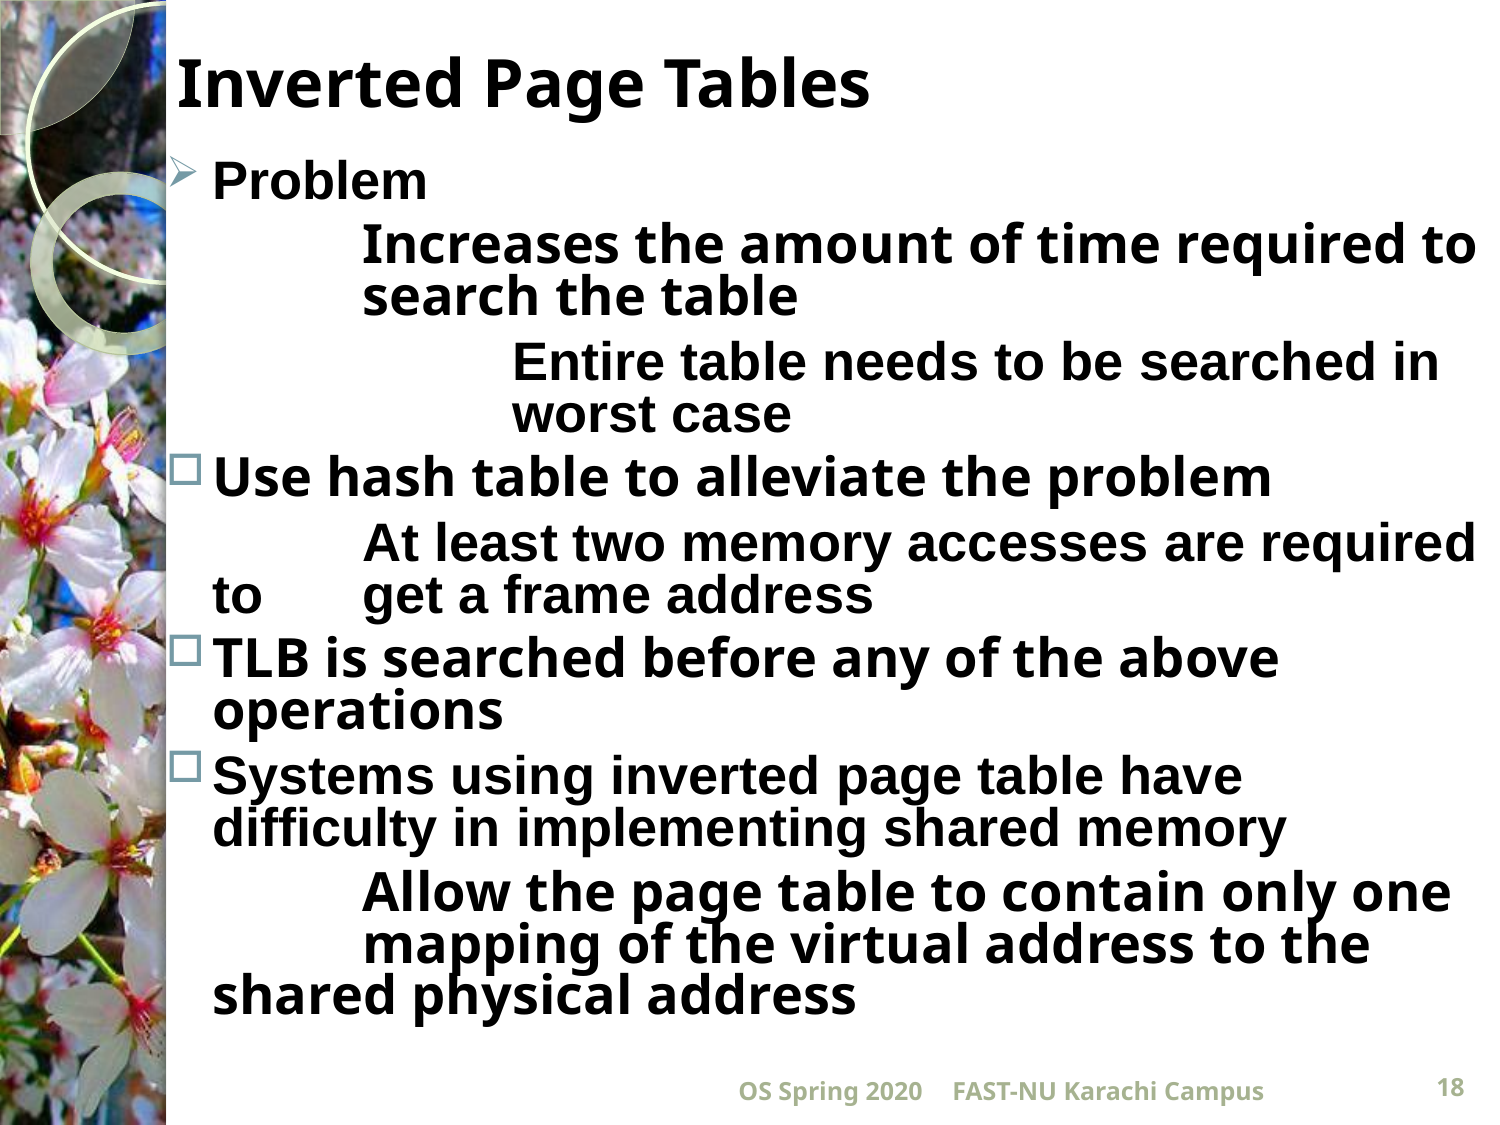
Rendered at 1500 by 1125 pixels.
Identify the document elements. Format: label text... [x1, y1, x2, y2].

title Inverted Page Tables [162, 24, 1500, 138]
list Problem Increases the amount of time required to search the table Entire table needs to be searched in worst case Use hash table to alleviate the problem At least two memory accesses are required to get a frame address TLB is searched before any of the above operations Systems using inverted page table have difficulty in implementing shared memory Allow the page table to contain only one mapping of the virtual address to the shared physical address [137, 149, 1500, 1051]
footer FAST-NU Karachi Campus [937, 1034, 1413, 1113]
picture [53, 241, 137, 332]
picture [0, 134, 166, 1125]
picture [62, 195, 137, 276]
picture [32, 13, 160, 207]
picture [136, 0, 166, 4]
slide_number OS Spring 2020 [587, 1034, 937, 1113]
slide_number 18 [1413, 1034, 1488, 1113]
